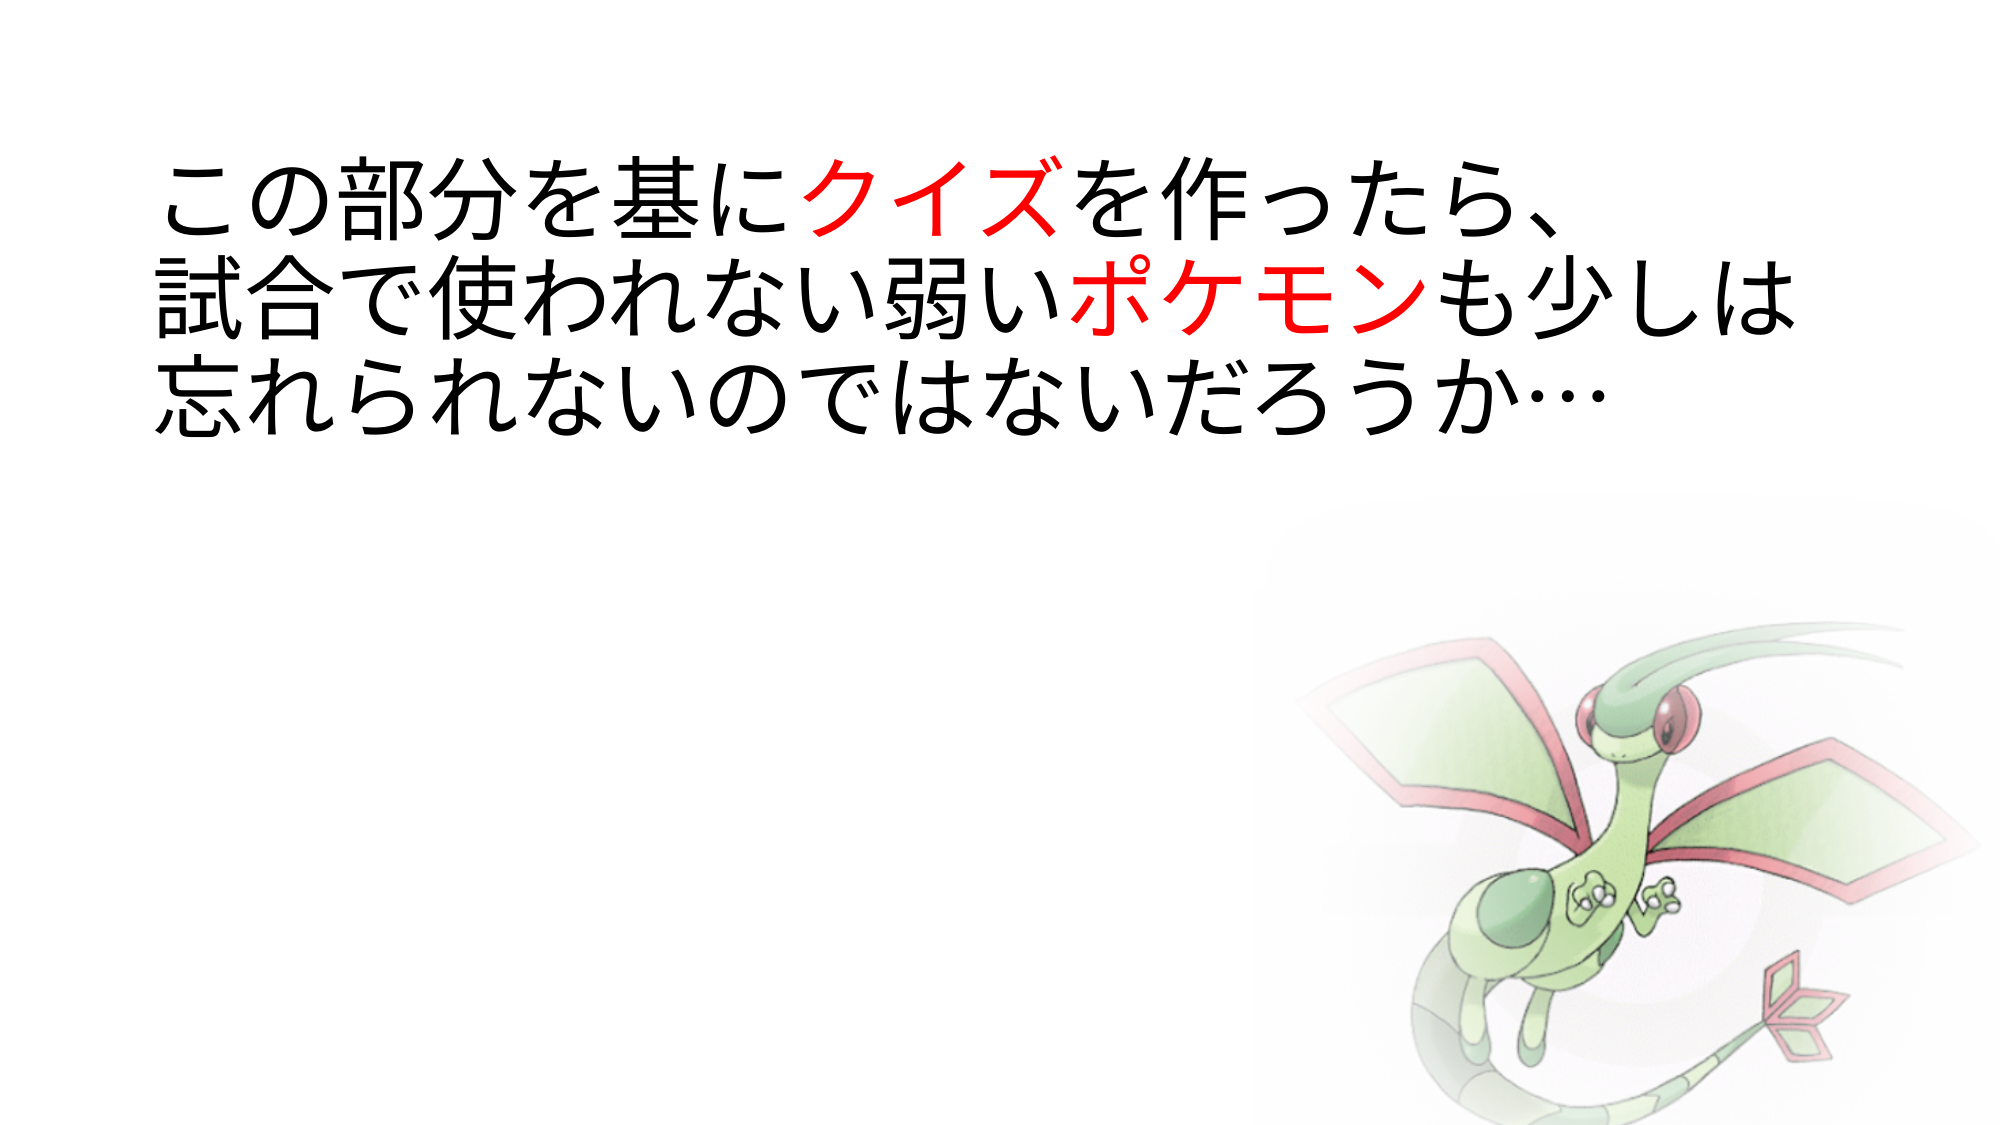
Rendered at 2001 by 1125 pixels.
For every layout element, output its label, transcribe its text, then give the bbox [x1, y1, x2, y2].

title この部分を基にクイズを作ったら、 試合で使われない弱いポケモンも少しは忘れられないのではないだろうか… [137, 117, 1863, 489]
picture [1246, 489, 2000, 1125]
